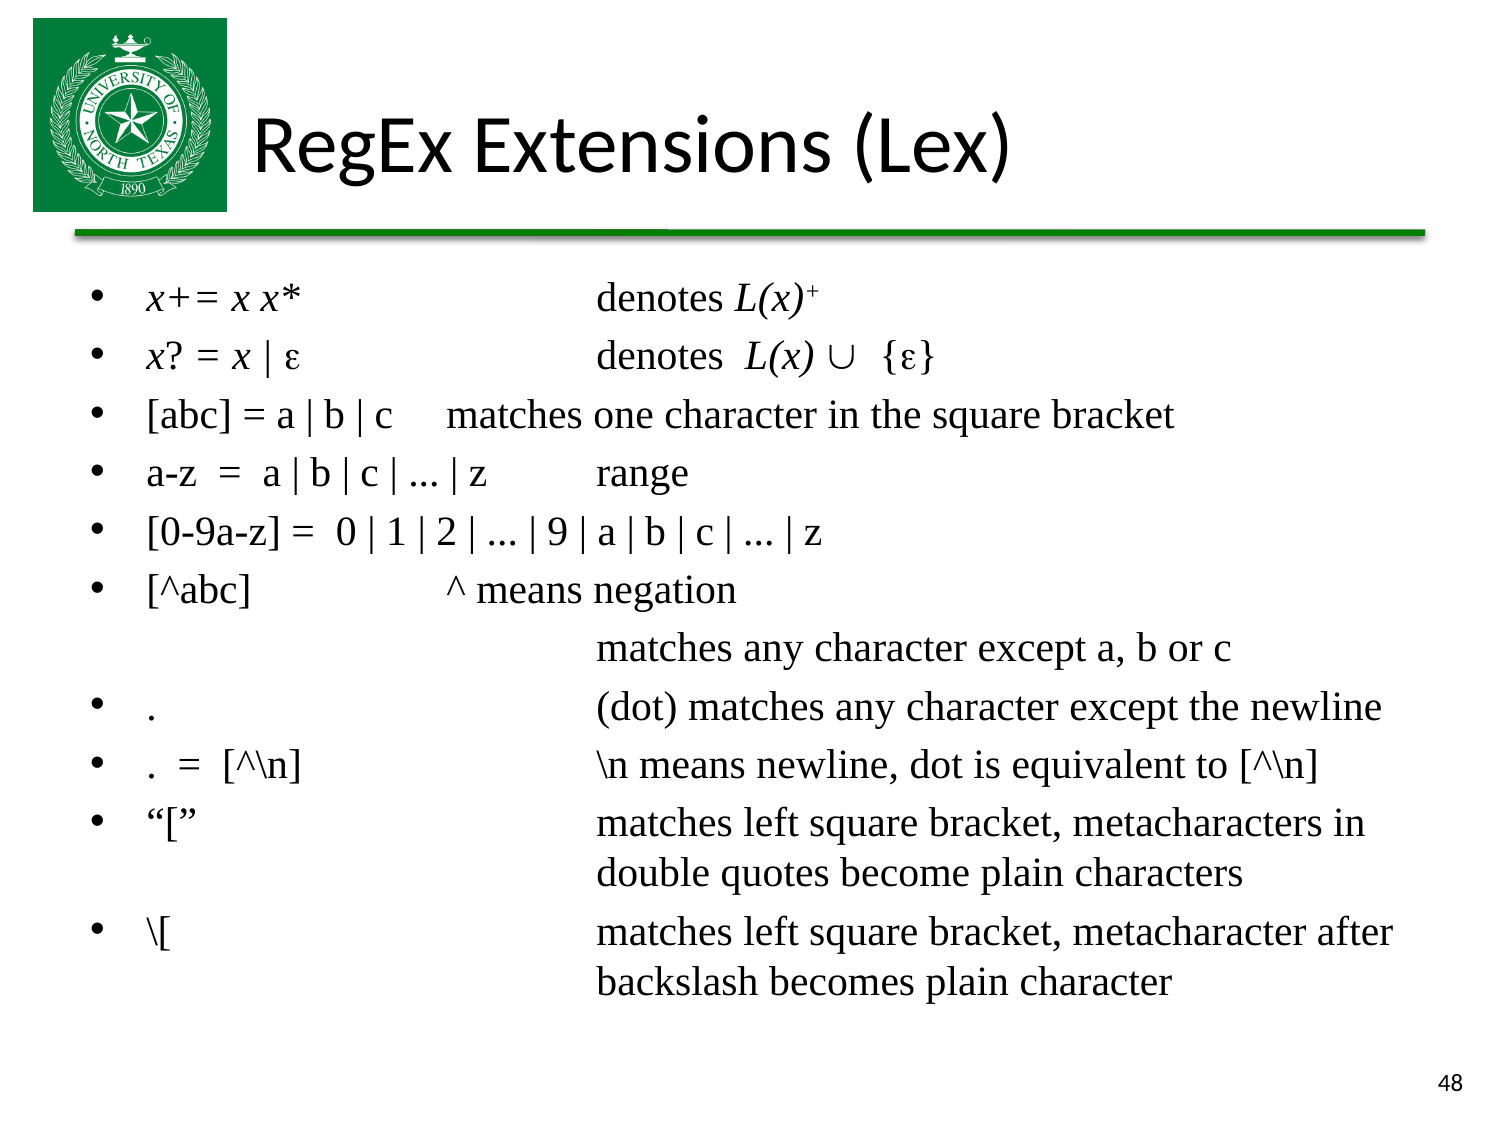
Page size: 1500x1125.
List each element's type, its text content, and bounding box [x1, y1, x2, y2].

slide_number 48 [1418, 1051, 1479, 1112]
list x+= x x* denotes L(x)+ x? = x |  denotes L(x)  {} [abc] = a | b | c matches one character in the square bracket a-z = a | b | c | ... | z range [0-9a-z] = 0 | 1 | 2 | ... | 9 | a | b | c | ... | z [^abc] ^ means negation matches any character except a, b or c . (dot) matches any character except the newline . = [^\n] \n means newline, dot is equivalent to [^\n] “[” matches left square bracket, metacharacters in double quotes become plain characters \[ matches left square bracket, metacharacter after backslash becomes plain character [75, 262, 1425, 1052]
picture [33, 17, 228, 212]
title RegEx Extensions (Lex) [237, 45, 1479, 233]
